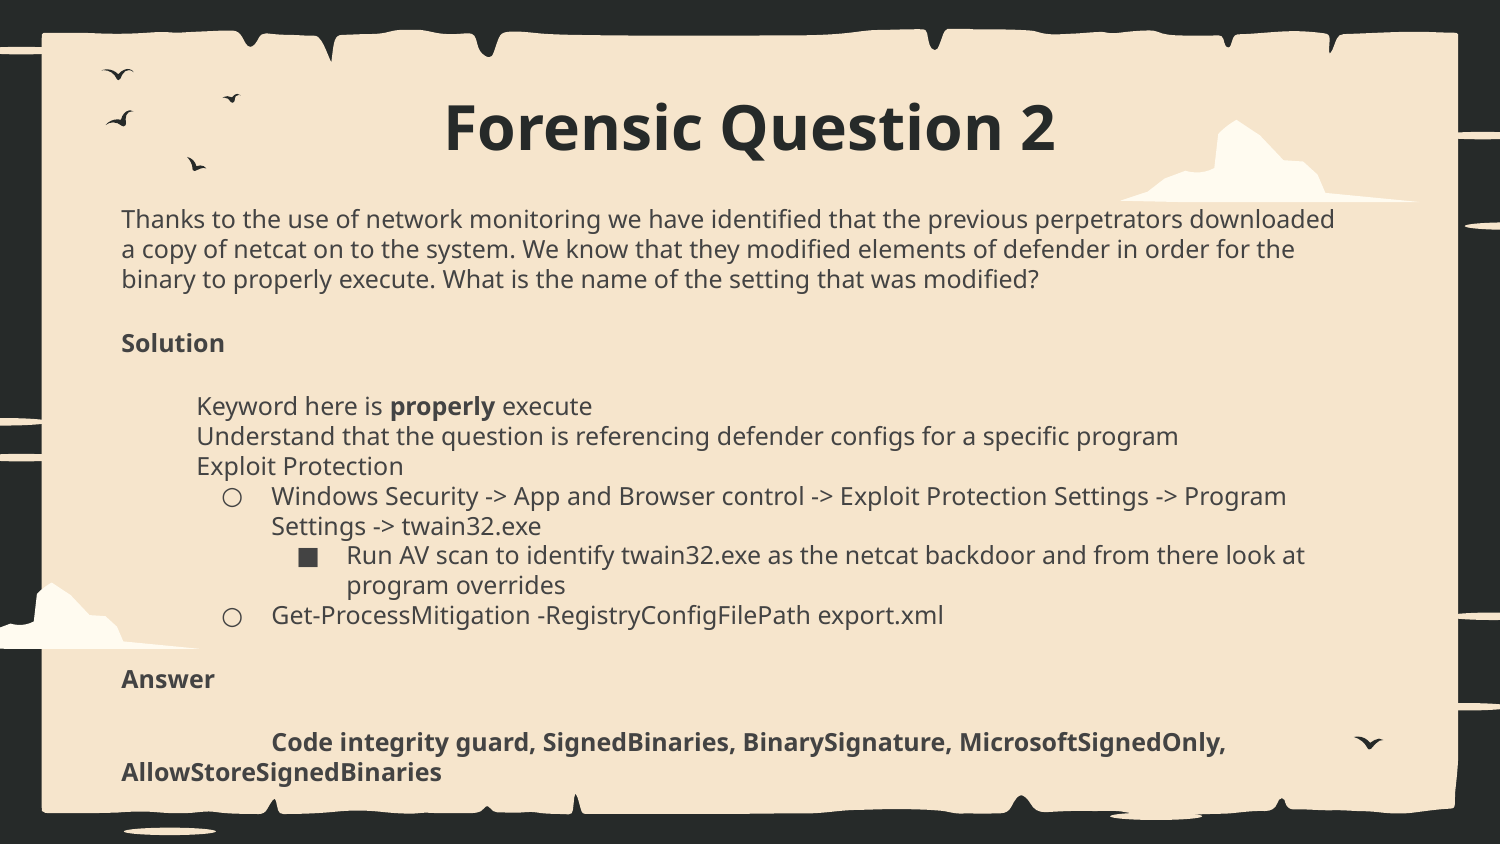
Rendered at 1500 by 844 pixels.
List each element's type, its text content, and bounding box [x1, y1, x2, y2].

title Forensic Question 2 [118, 72, 1382, 167]
list Thanks to the use of network monitoring we have identified that the previous perpetrators downloaded a copy of netcat on to the system. We know that they modified elements of defender in order for the binary to properly execute. What is the name of the setting that was modified? Solution Keyword here is properly execute Understand that the question is referencing defender configs for a specific program Exploit Protection Windows Security -> App and Browser control -> Exploit Protection Settings -> Program Settings -> twain32.exe Run AV scan to identify twain32.exe as the netcat backdoor and from there look at program overrides Get-ProcessMitigation -RegistryConfigFilePath export.xml Answer Code integrity guard, SignedBinaries, BinarySignature, MicrosoftSignedOnly, AllowStoreSignedBinaries [106, 189, 1371, 750]
